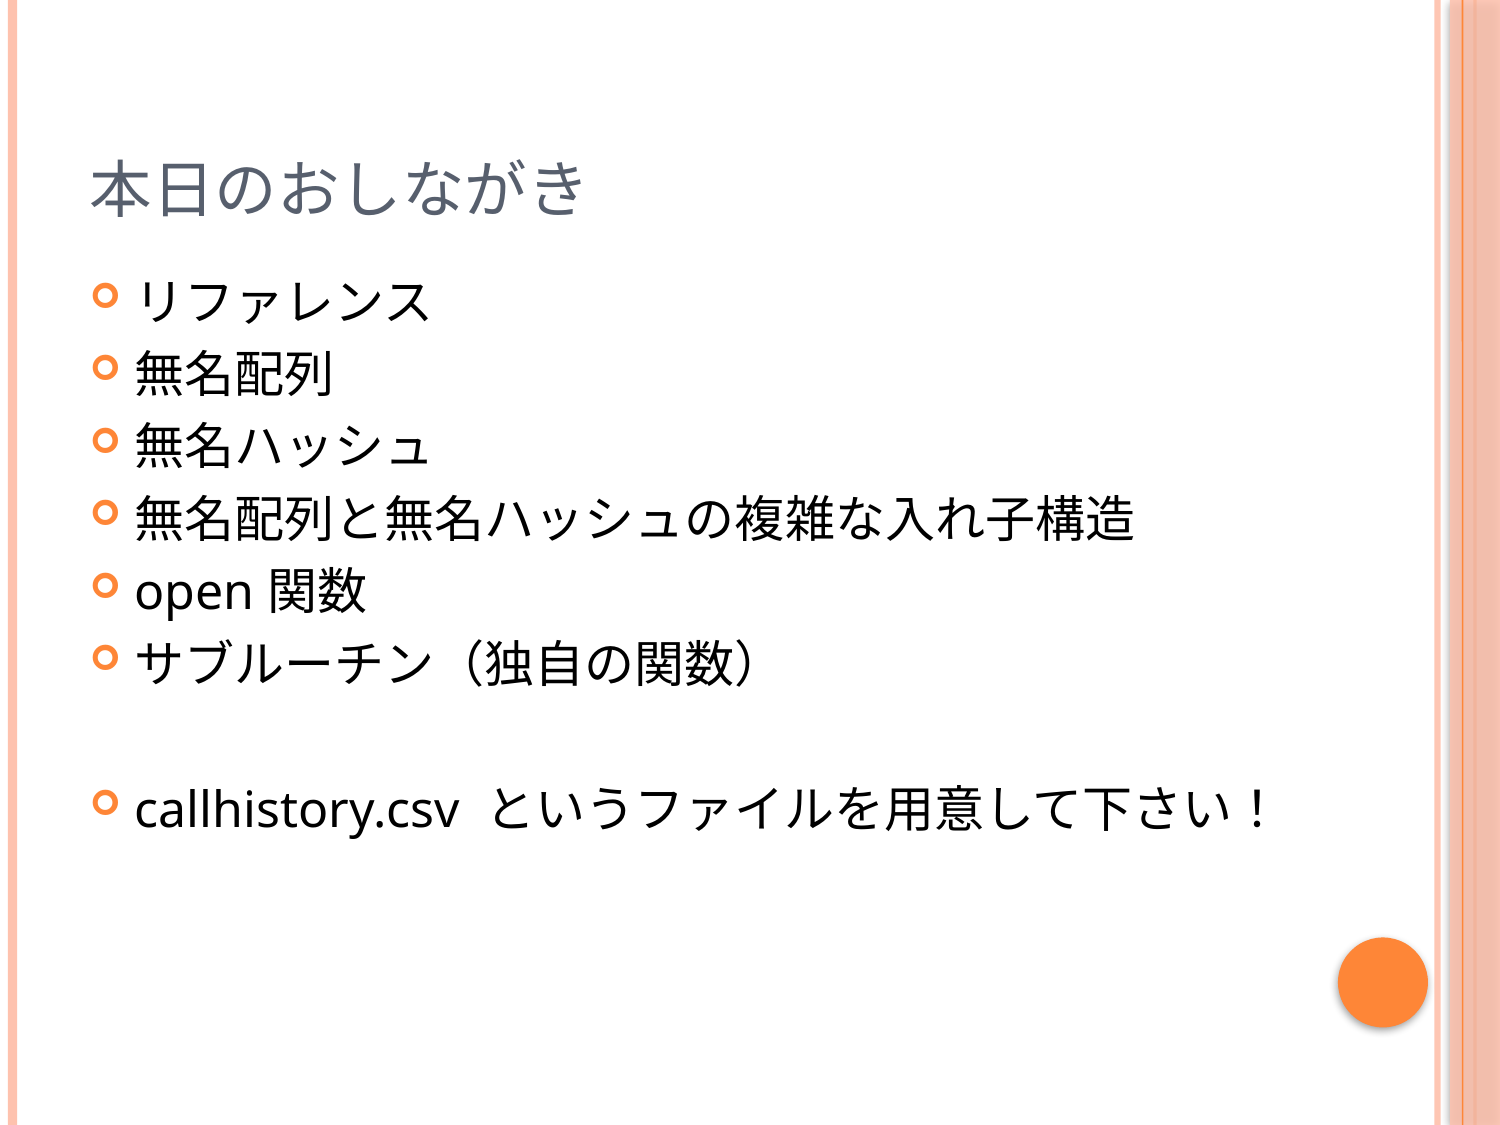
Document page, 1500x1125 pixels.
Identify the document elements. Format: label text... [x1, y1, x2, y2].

list リファレンス 無名配列 無名ハッシュ 無名配列と無名ハッシュの複雑な入れ子構造 open関数 サブルーチン（独自の関数） callhistory.csv というファイルを用意して下さい！ [75, 262, 1300, 1062]
title 本日のおしながき [75, 45, 1300, 233]
